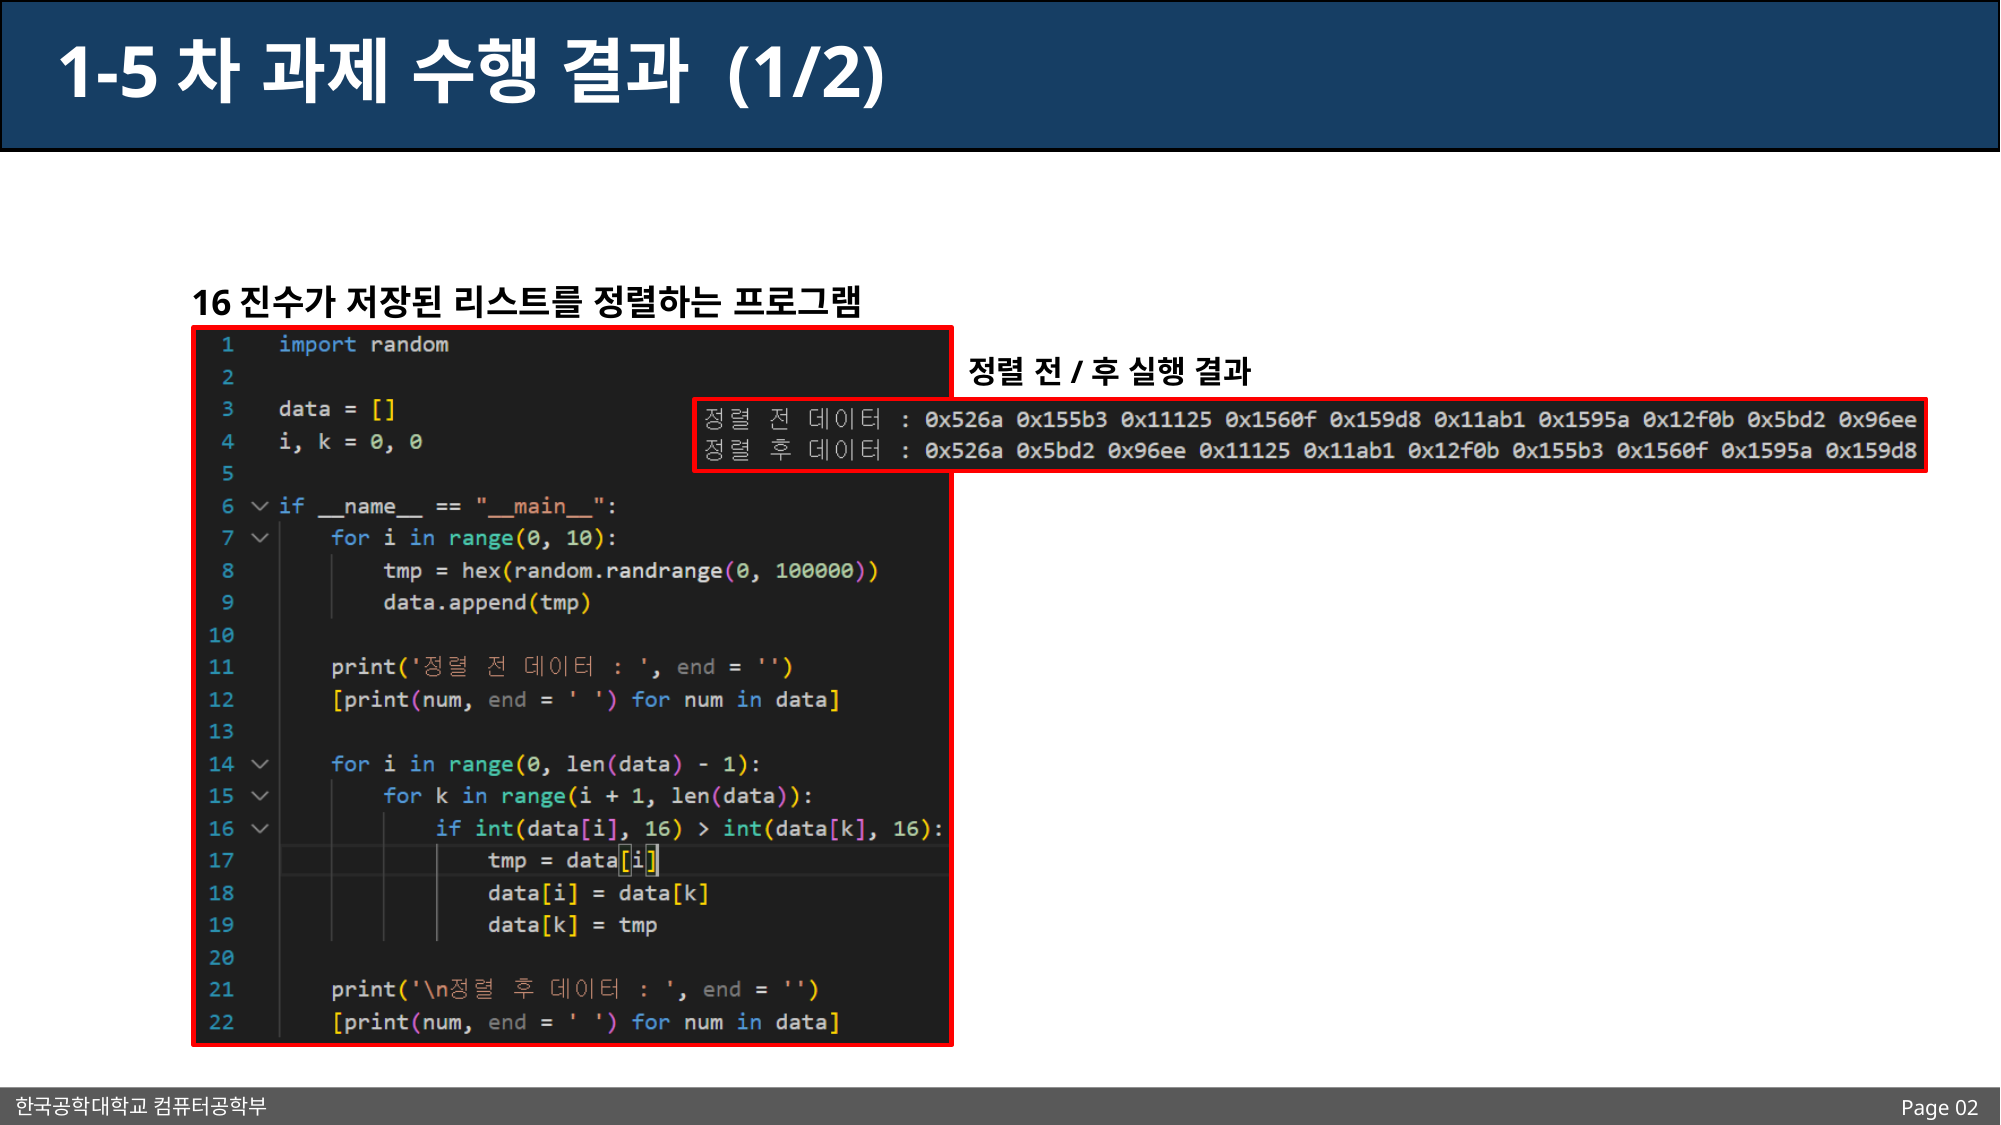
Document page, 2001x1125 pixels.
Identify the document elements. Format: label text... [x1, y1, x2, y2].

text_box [159, 252, 950, 1044]
text_box [0, 0, 2000, 151]
text_box 정렬 전/후 실행 결과 [950, 323, 1290, 397]
title 1-5차 과제 수행 결과 (1/2) [23, 19, 919, 131]
picture [696, 400, 1925, 470]
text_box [0, 1085, 2000, 1125]
